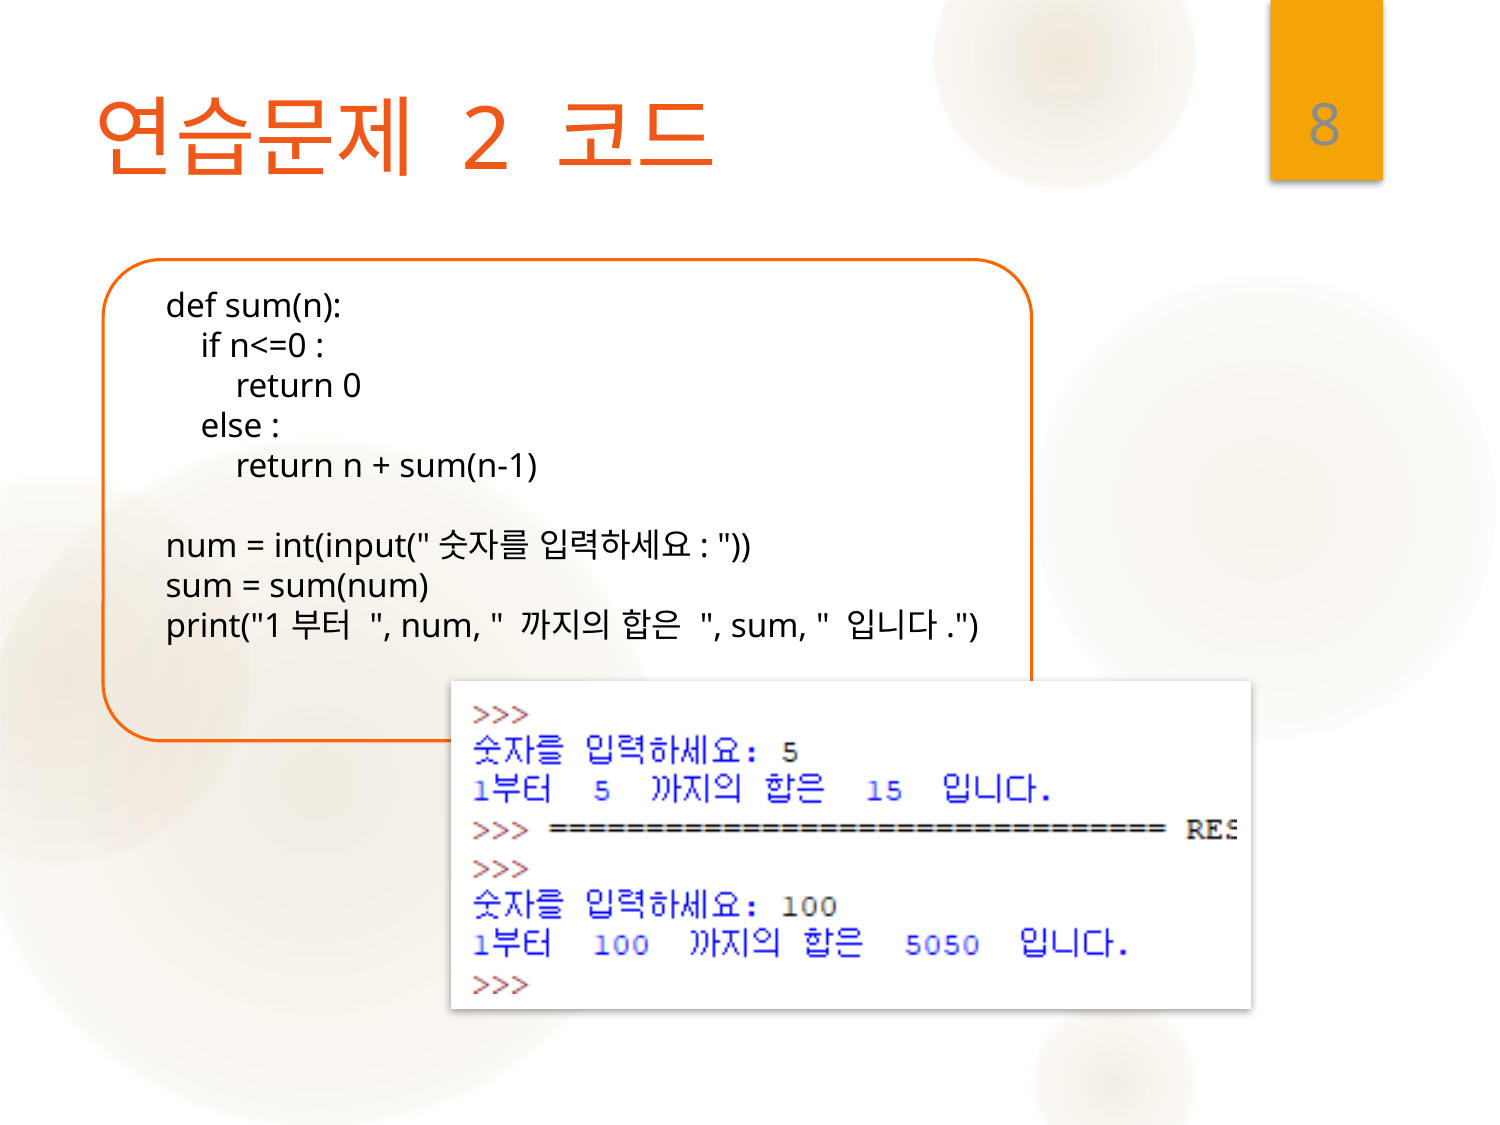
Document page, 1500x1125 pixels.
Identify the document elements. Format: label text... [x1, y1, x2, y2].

text_box [103, 259, 1032, 741]
title 연습문제 2 코드 [79, 74, 1237, 304]
slide_number 8 [1273, 48, 1378, 175]
text_box def sum(n): if n<=0 : return 0 else : return n + sum(n-1) num = int(input("숫자를 입력하세요: ")) sum = sum(num) print("1부터 ", num, " 까지의 합은 ", sum, " 입니다.") [150, 277, 1032, 652]
picture [465, 694, 1237, 995]
